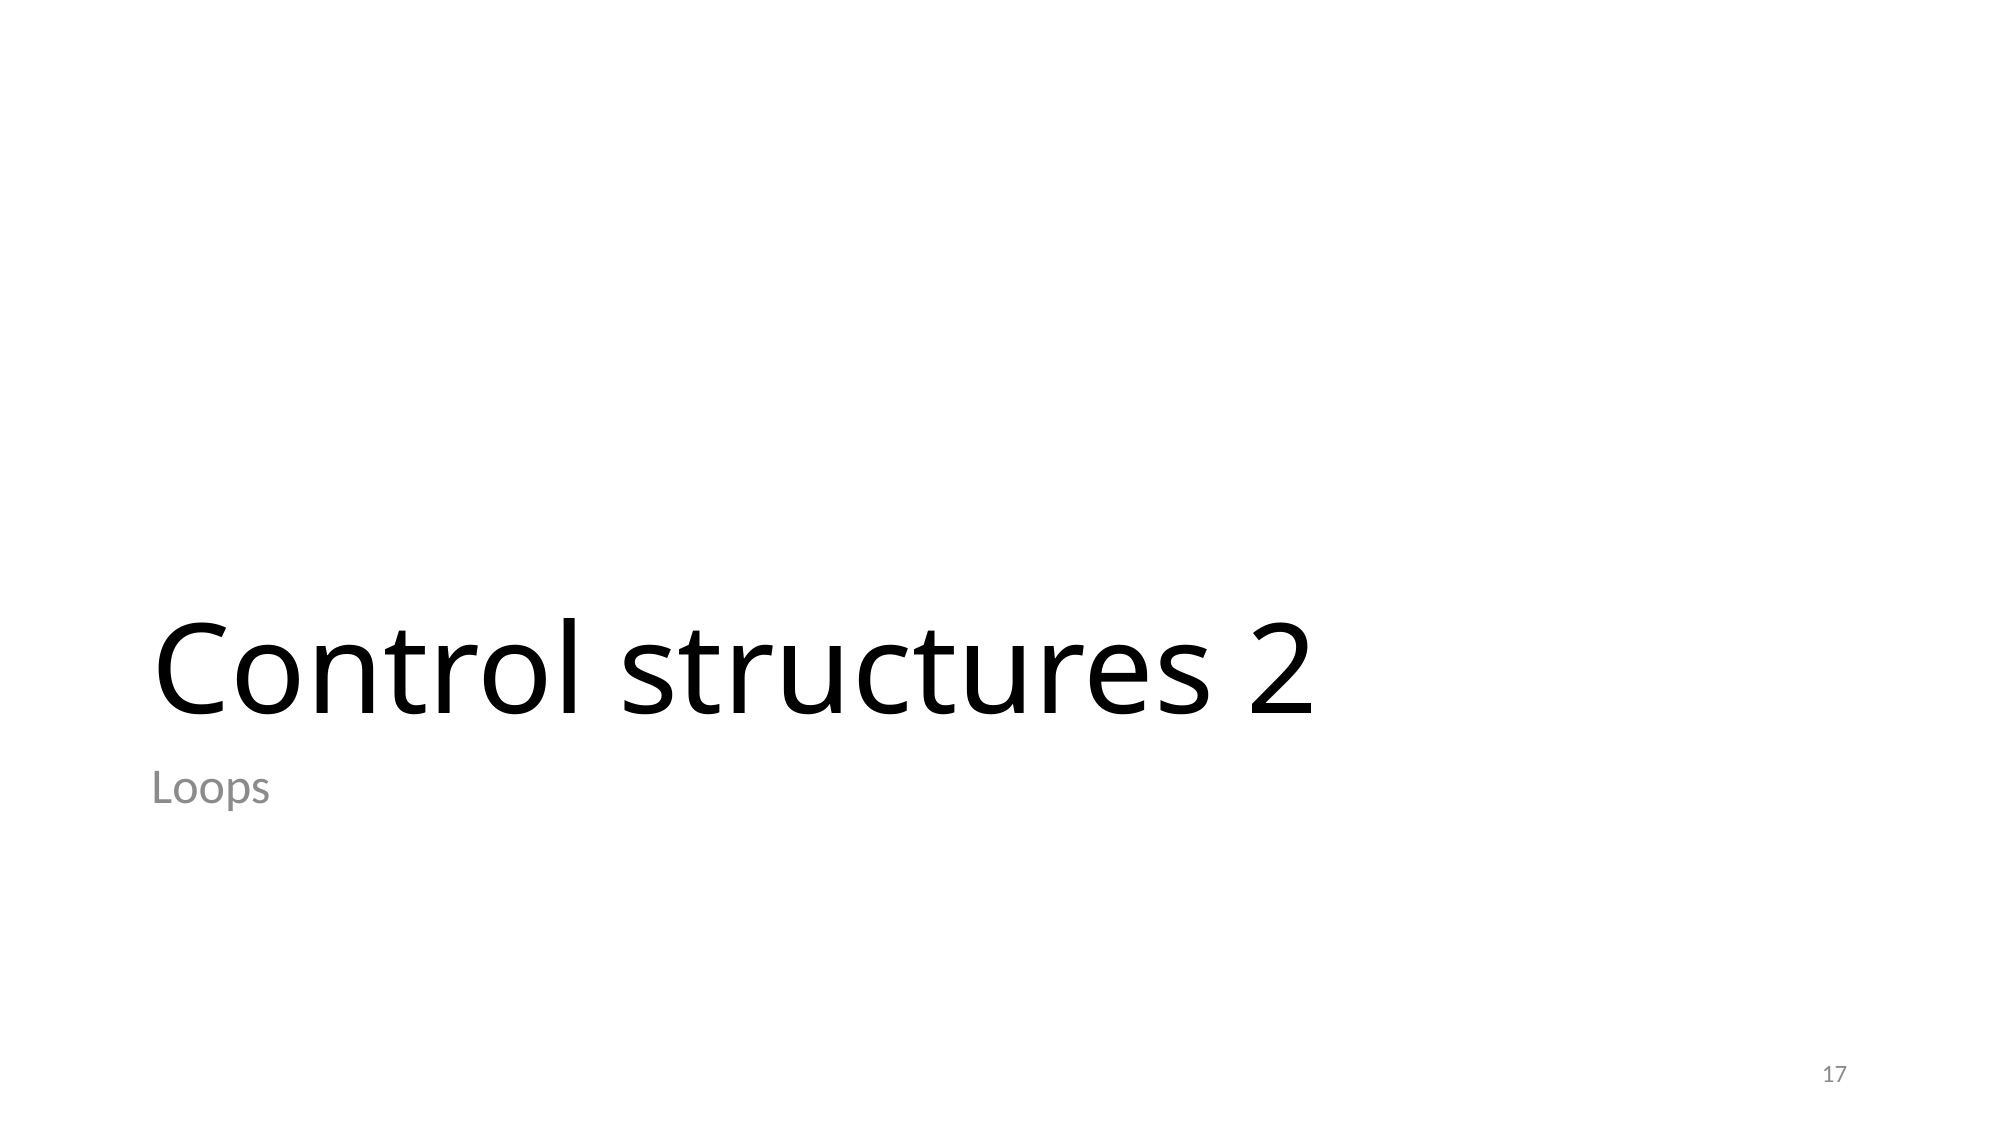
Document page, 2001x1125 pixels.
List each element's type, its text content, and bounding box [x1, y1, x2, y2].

list Loops [136, 752, 1862, 999]
title Control structures 2 [136, 280, 1862, 749]
slide_number 17 [1412, 1042, 1863, 1103]
